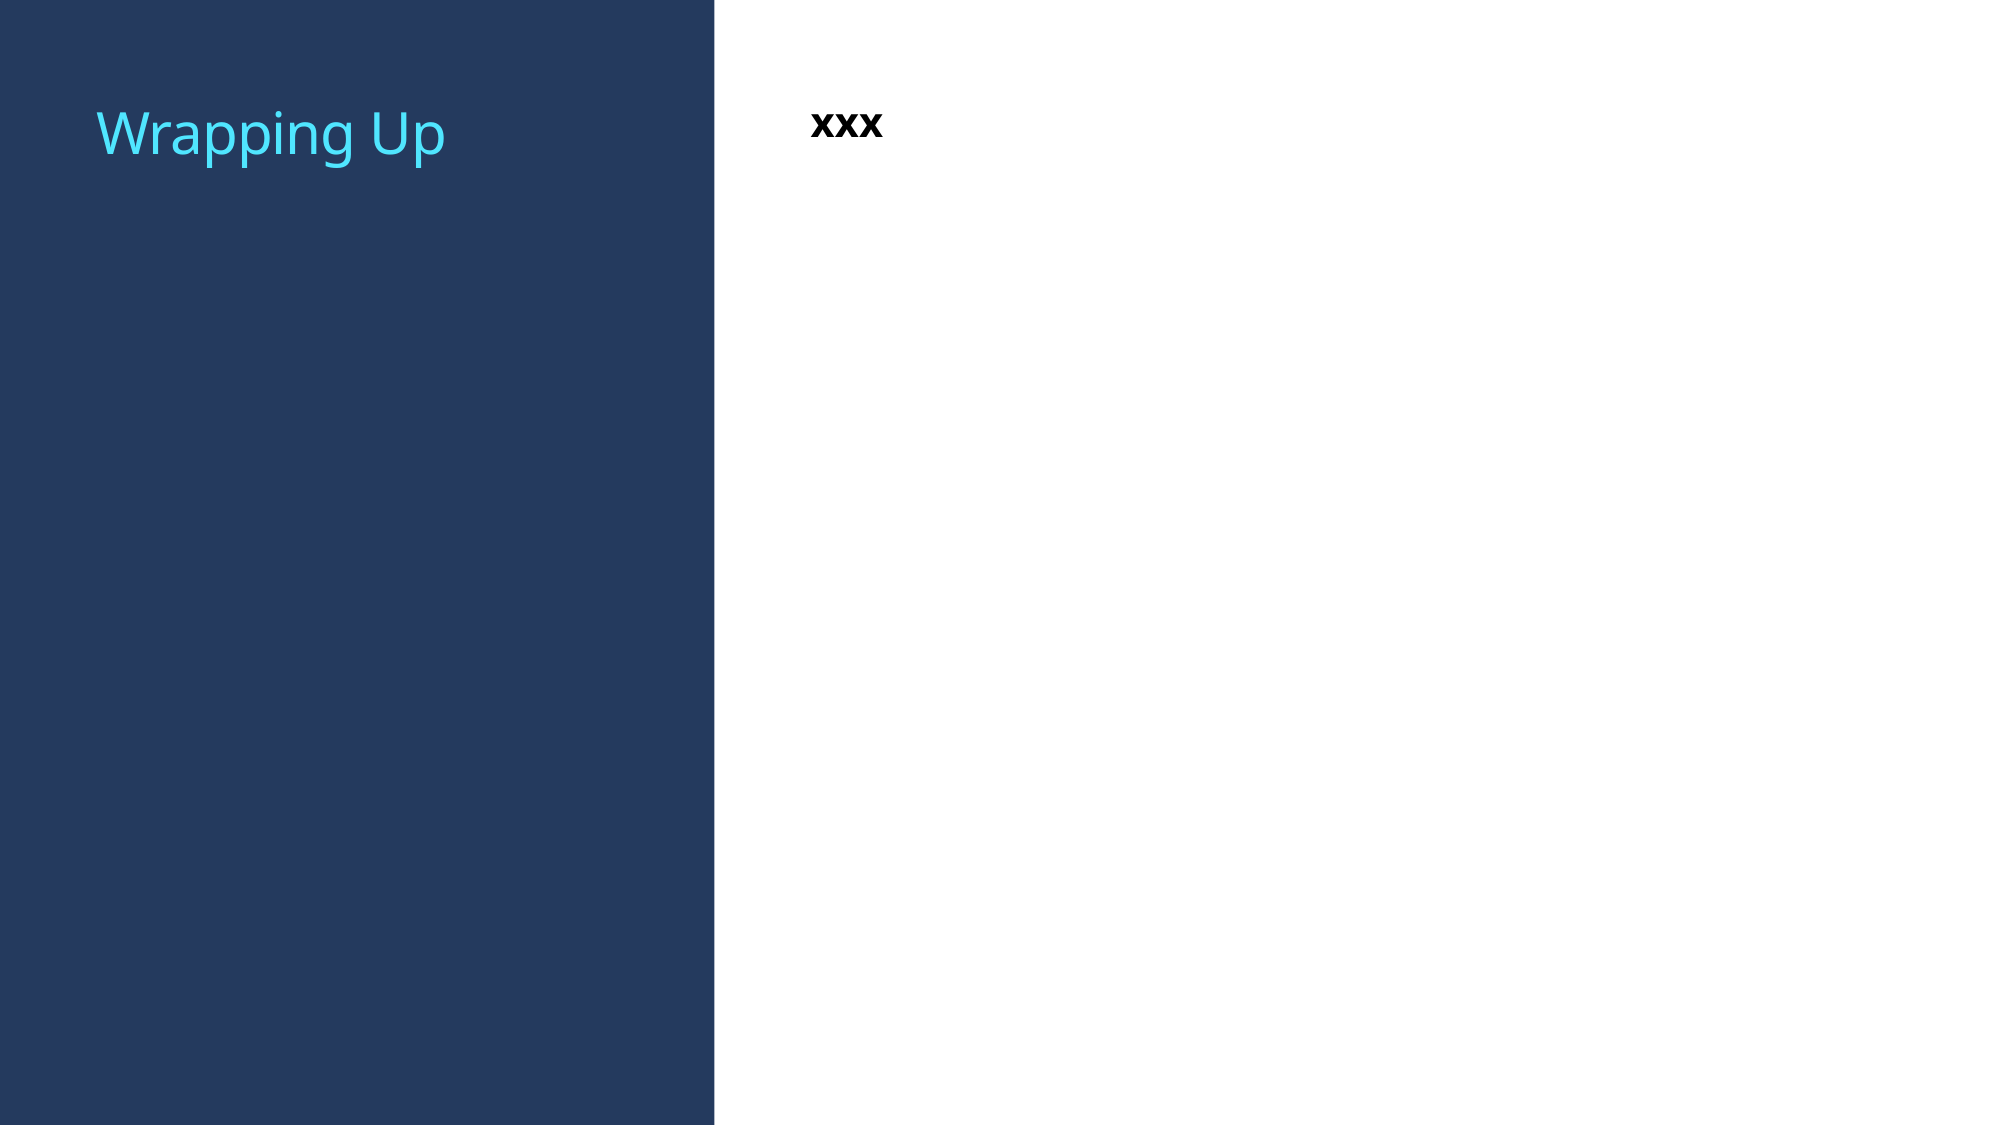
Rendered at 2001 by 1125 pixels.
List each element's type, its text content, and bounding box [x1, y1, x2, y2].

title Wrapping Up [96, 96, 619, 608]
list xxx [810, 96, 1905, 1029]
